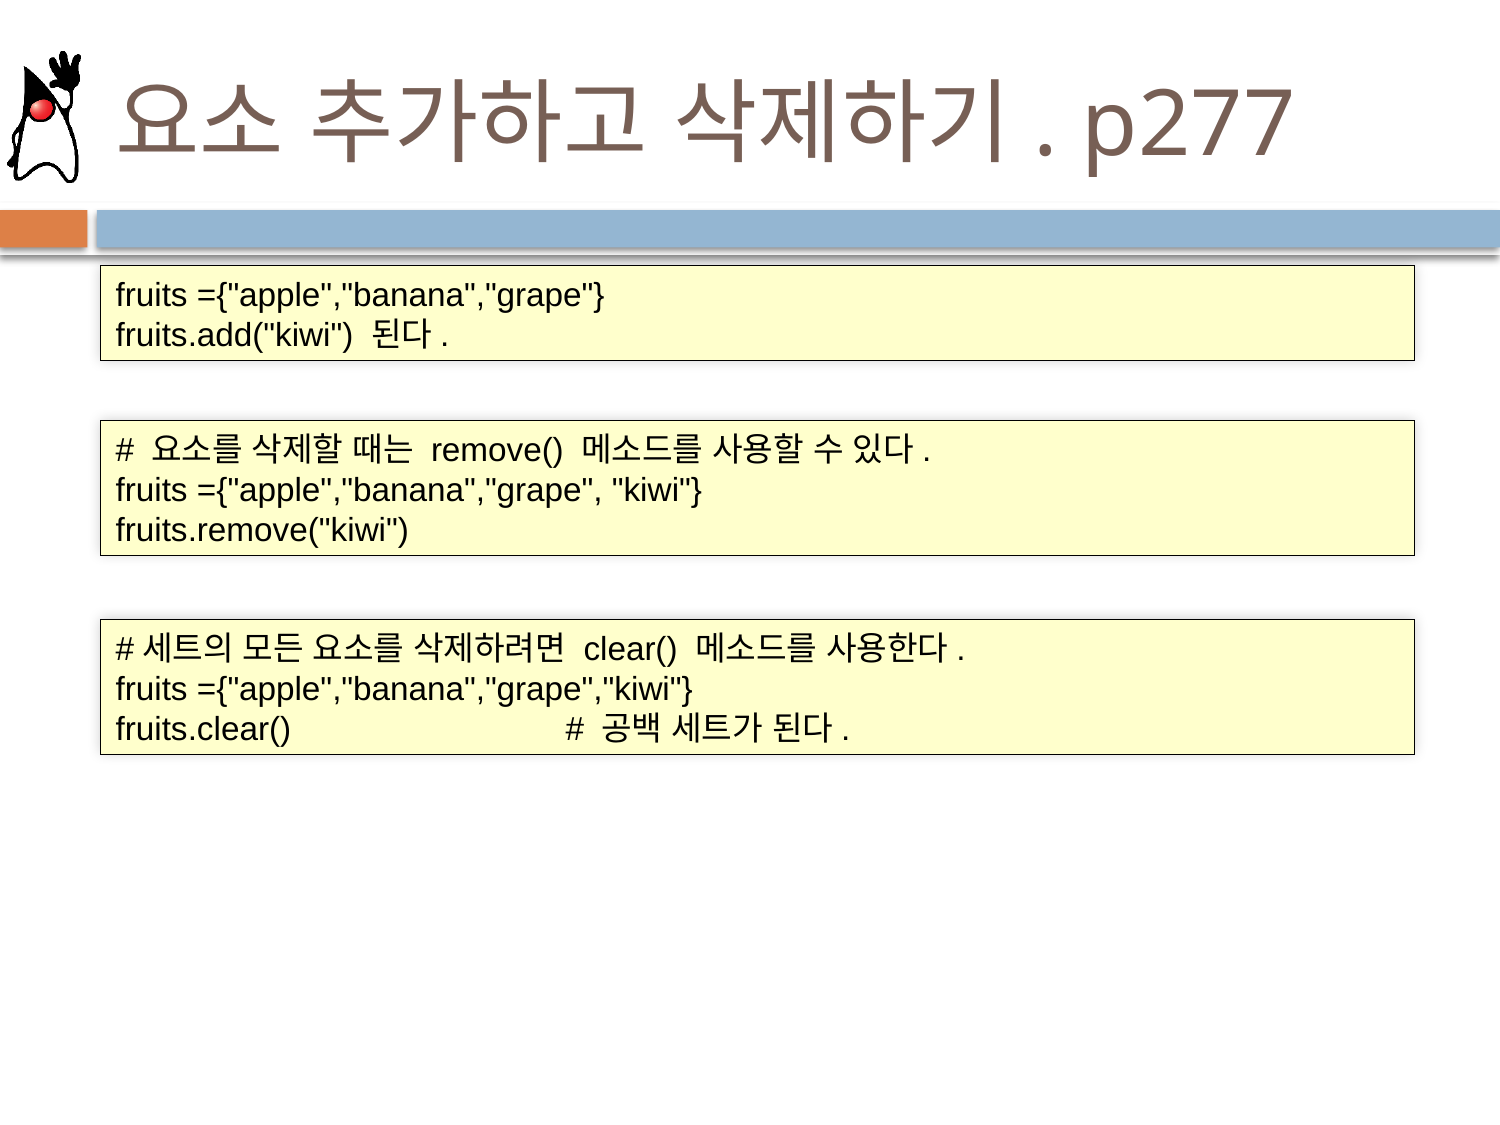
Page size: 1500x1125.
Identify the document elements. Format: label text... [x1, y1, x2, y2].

text_box #세트의 모든 요소를 삭제하려면 clear() 메소드를 사용한다. fruits ={"apple","banana","grape","kiwi"} fruits.clear() # 공백 세트가 된다. [100, 619, 1415, 755]
title 요소 추가하고 삭제하기. p277 [100, 37, 1438, 200]
text_box # 요소를 삭제할 때는 remove() 메소드를 사용할 수 있다. fruits ={"apple","banana","grape", "kiwi"} fruits.remove("kiwi") [100, 420, 1415, 556]
picture [7, 51, 81, 183]
text_box fruits ={"apple","banana","grape"} fruits.add("kiwi") 된다. [100, 265, 1415, 361]
